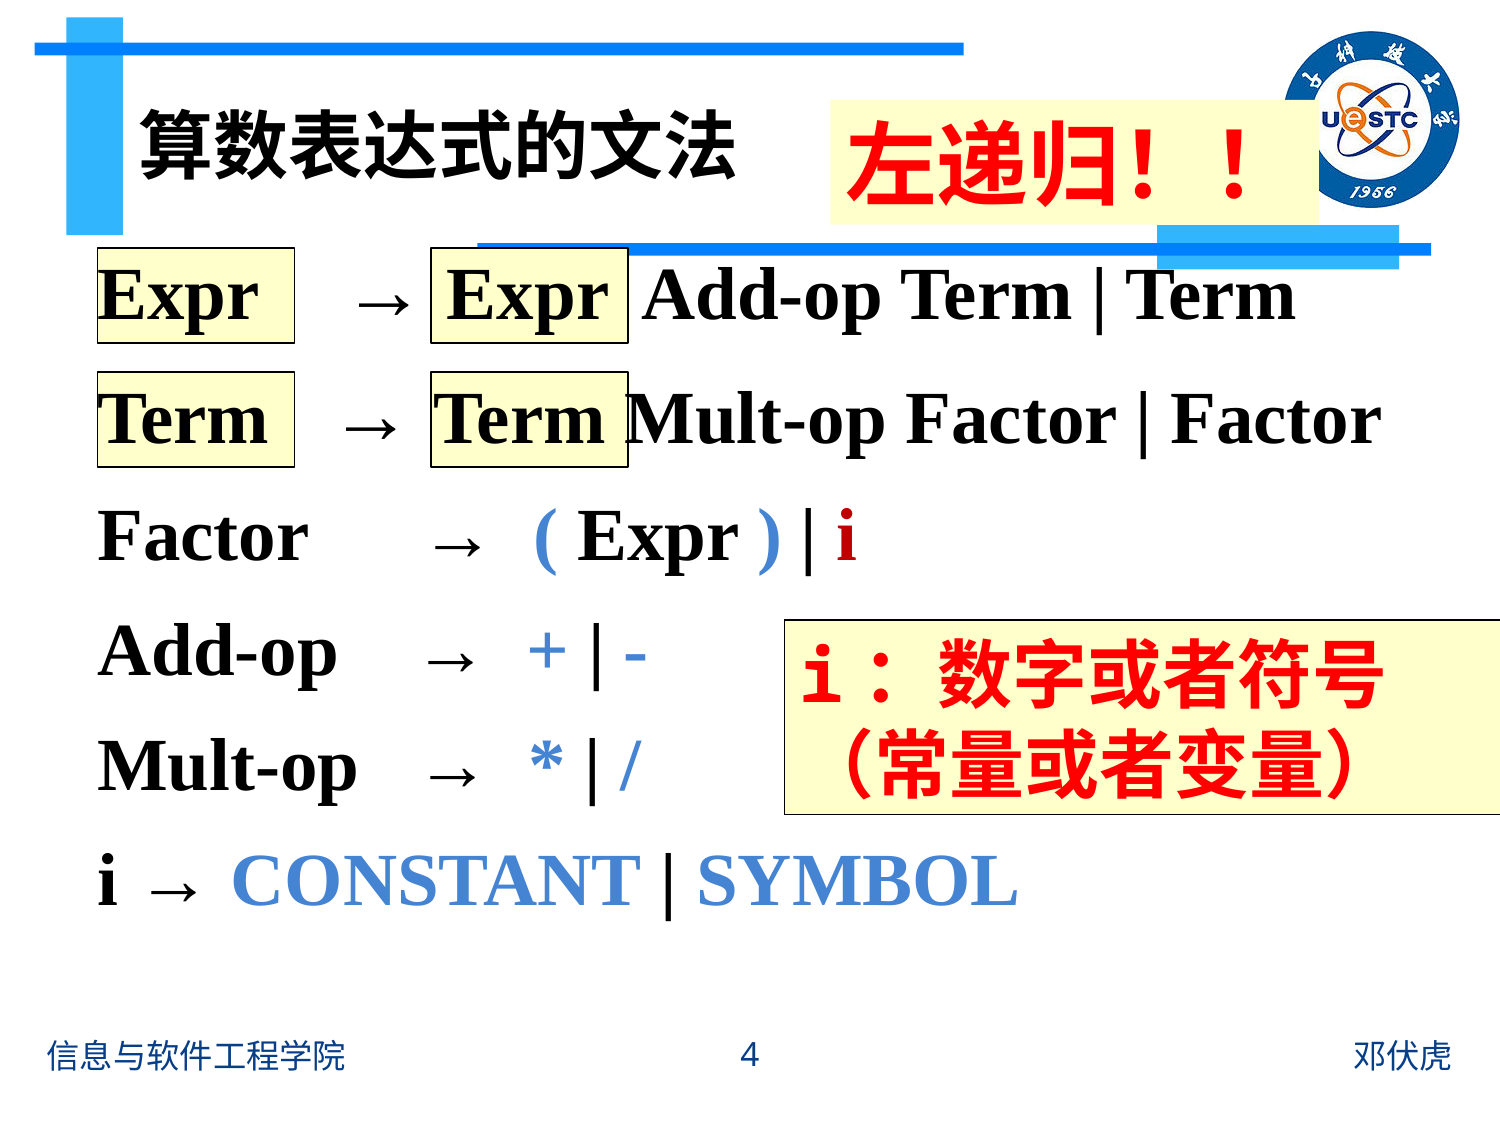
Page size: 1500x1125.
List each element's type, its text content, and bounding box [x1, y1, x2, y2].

footer 信息与软件工程学院 [31, 1025, 82, 1086]
picture [1271, 20, 1470, 219]
text_box 左递归！！ [830, 99, 1319, 225]
text_box Expr → Expr Add-op Term | Term Term → Term Mult-op Factor | Factor Factor → ( Expr ) | i Add-op → + | - Mult-op → * | / i → CONSTANT | SYMBOL [82, 236, 1500, 1102]
title 算数表达式的文法 [123, 66, 1282, 220]
